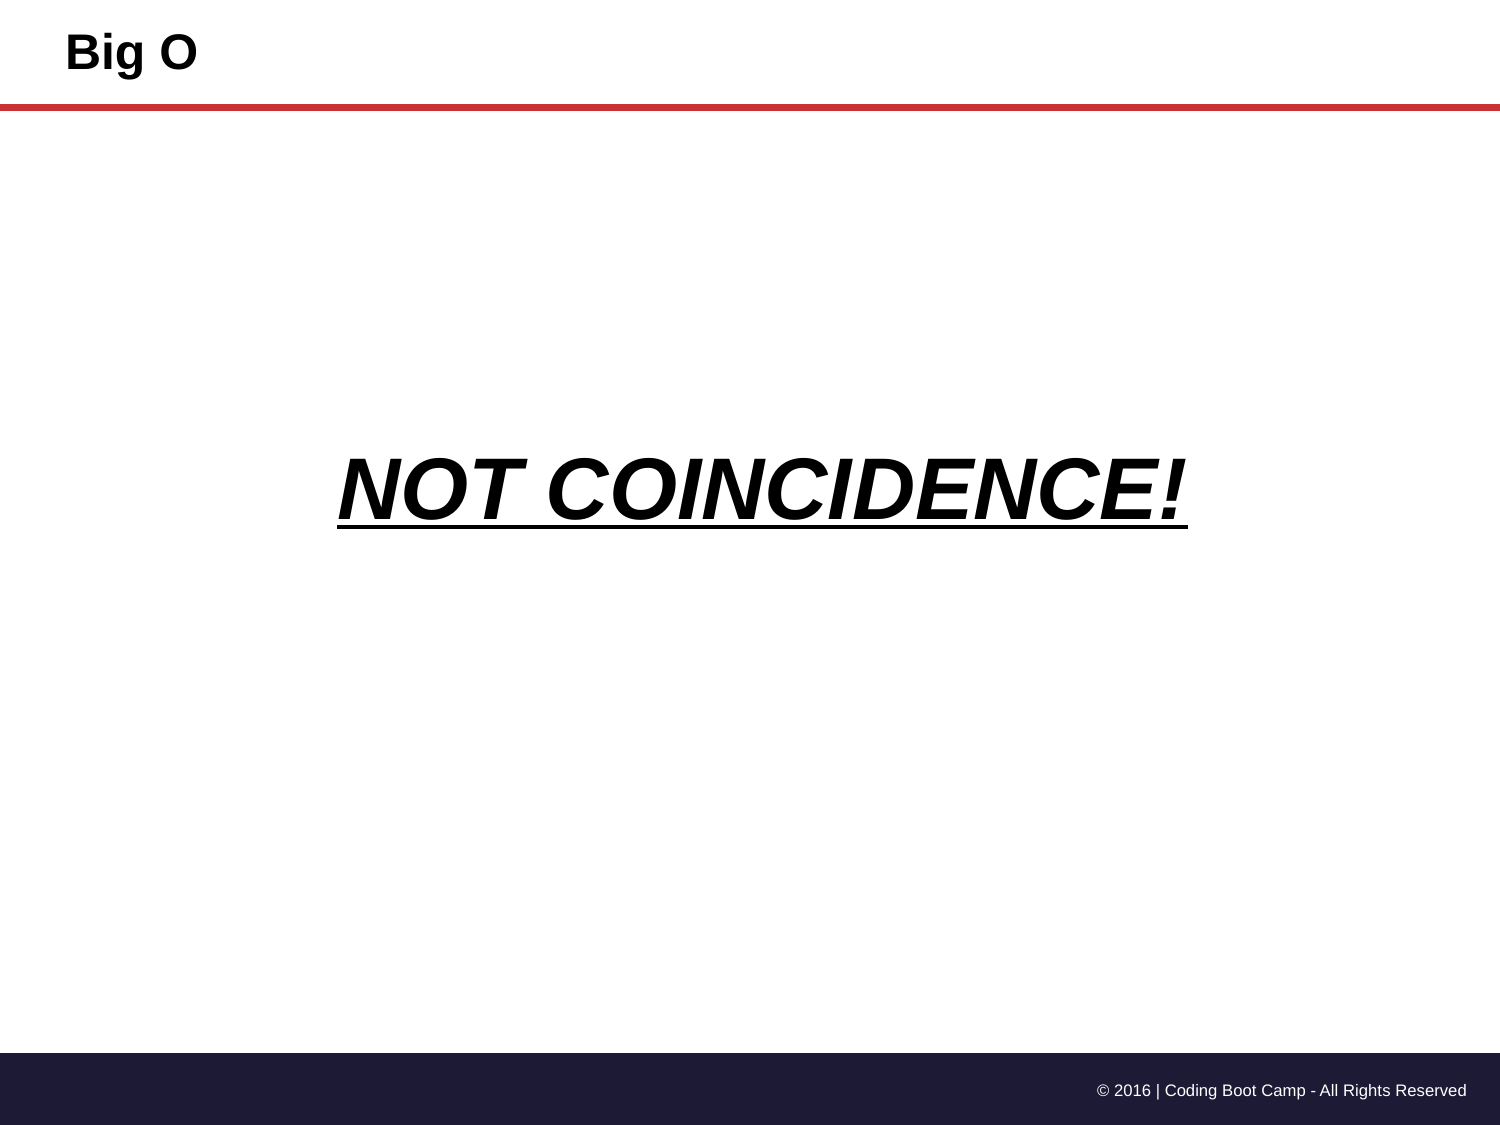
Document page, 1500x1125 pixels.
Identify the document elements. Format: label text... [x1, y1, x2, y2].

text_box NOT COINCIDENCE! [49, 424, 1475, 545]
title Big O [50, 0, 1425, 108]
